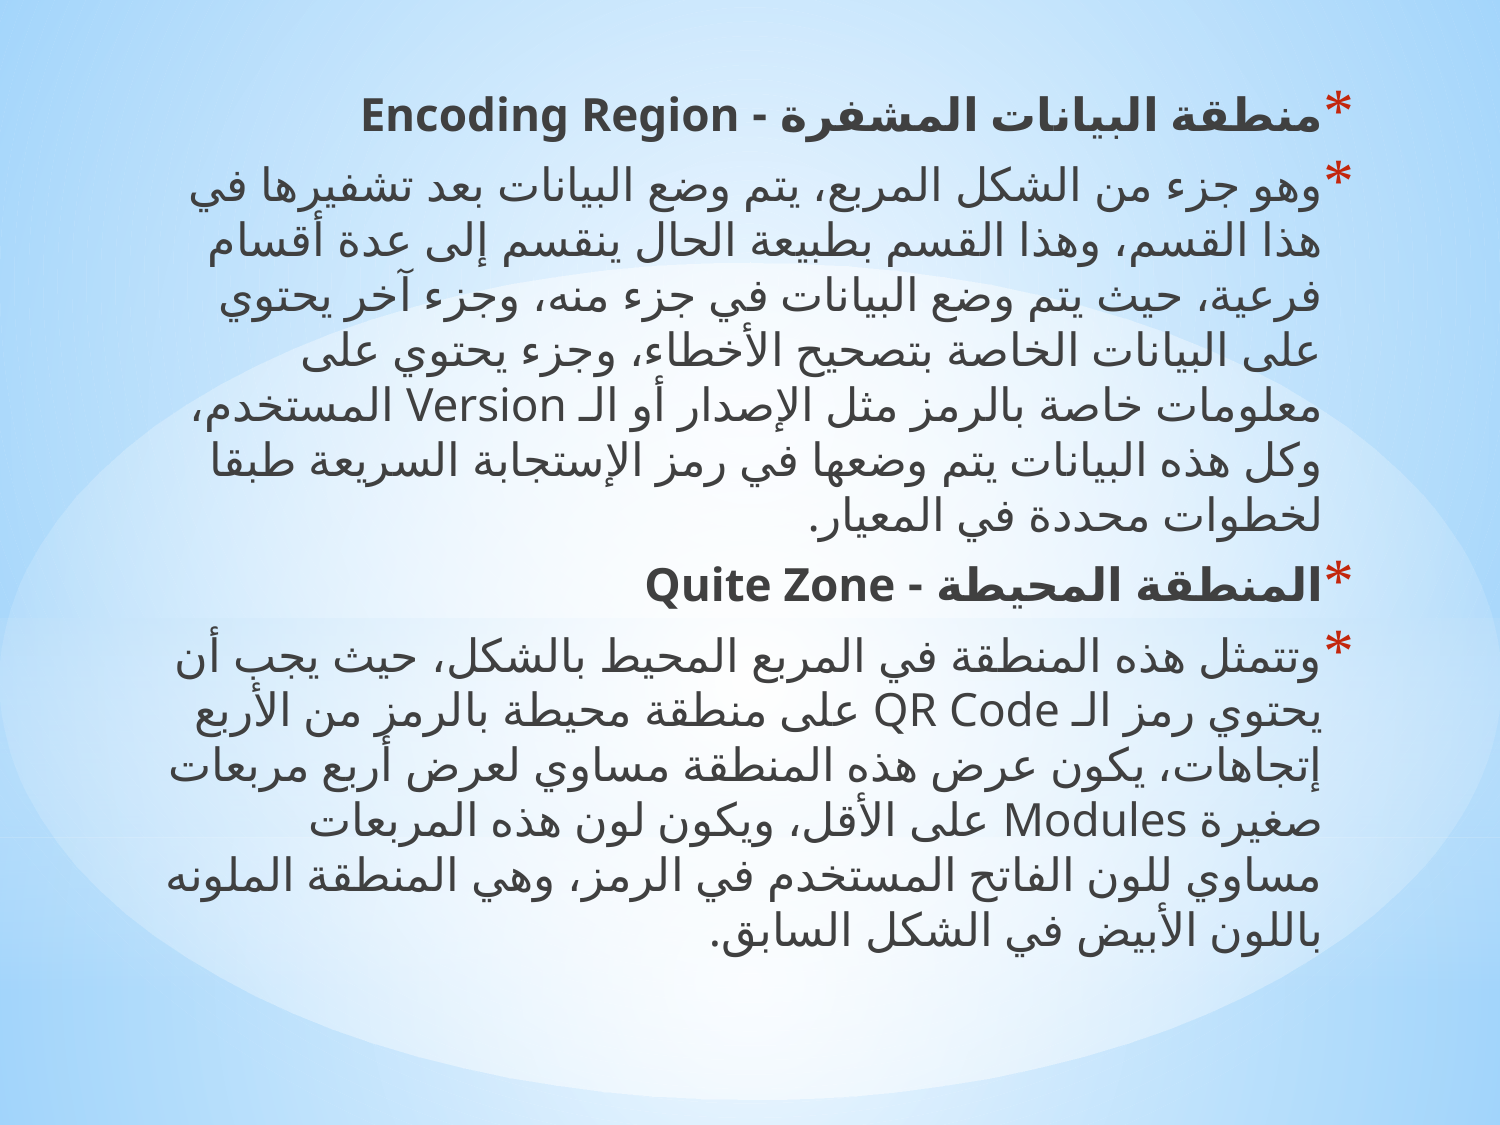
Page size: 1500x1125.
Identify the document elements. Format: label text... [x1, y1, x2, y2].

list منطقة البيانات المشفرة - Encoding Region وهو جزء من الشكل المربع، يتم وضع البيانات بعد تشفيرها في هذا القسم، وهذا القسم بطبيعة الحال ينقسم إلى عدة أقسام فرعية، حيث يتم وضع البيانات في جزء منه، وجزء آخر يحتوي على البيانات الخاصة بتصحيح الأخطاء، وجزء يحتوي على معلومات خاصة بالرمز مثل الإصدار أو الـ Version المستخدم، وكل هذه البيانات يتم وضعها في رمز الإستجابة السريعة طبقا لخطوات محددة في المعيار. المنطقة المحيطة - Quite Zone وتتمثل هذه المنطقة في المربع المحيط بالشكل، حيث يجب أن يحتوي رمز الـ QR Code على منطقة محيطة بالرمز من الأربع إتجاهات، يكون عرض هذه المنطقة مساوي لعرض أربع مربعات صغيرة Modules على الأقل، ويكون لون هذه المربعات مساوي للون الفاتح المستخدم في الرمز، وهي المنطقة الملونه باللون الأبيض في الشكل السابق. [147, 78, 1376, 970]
